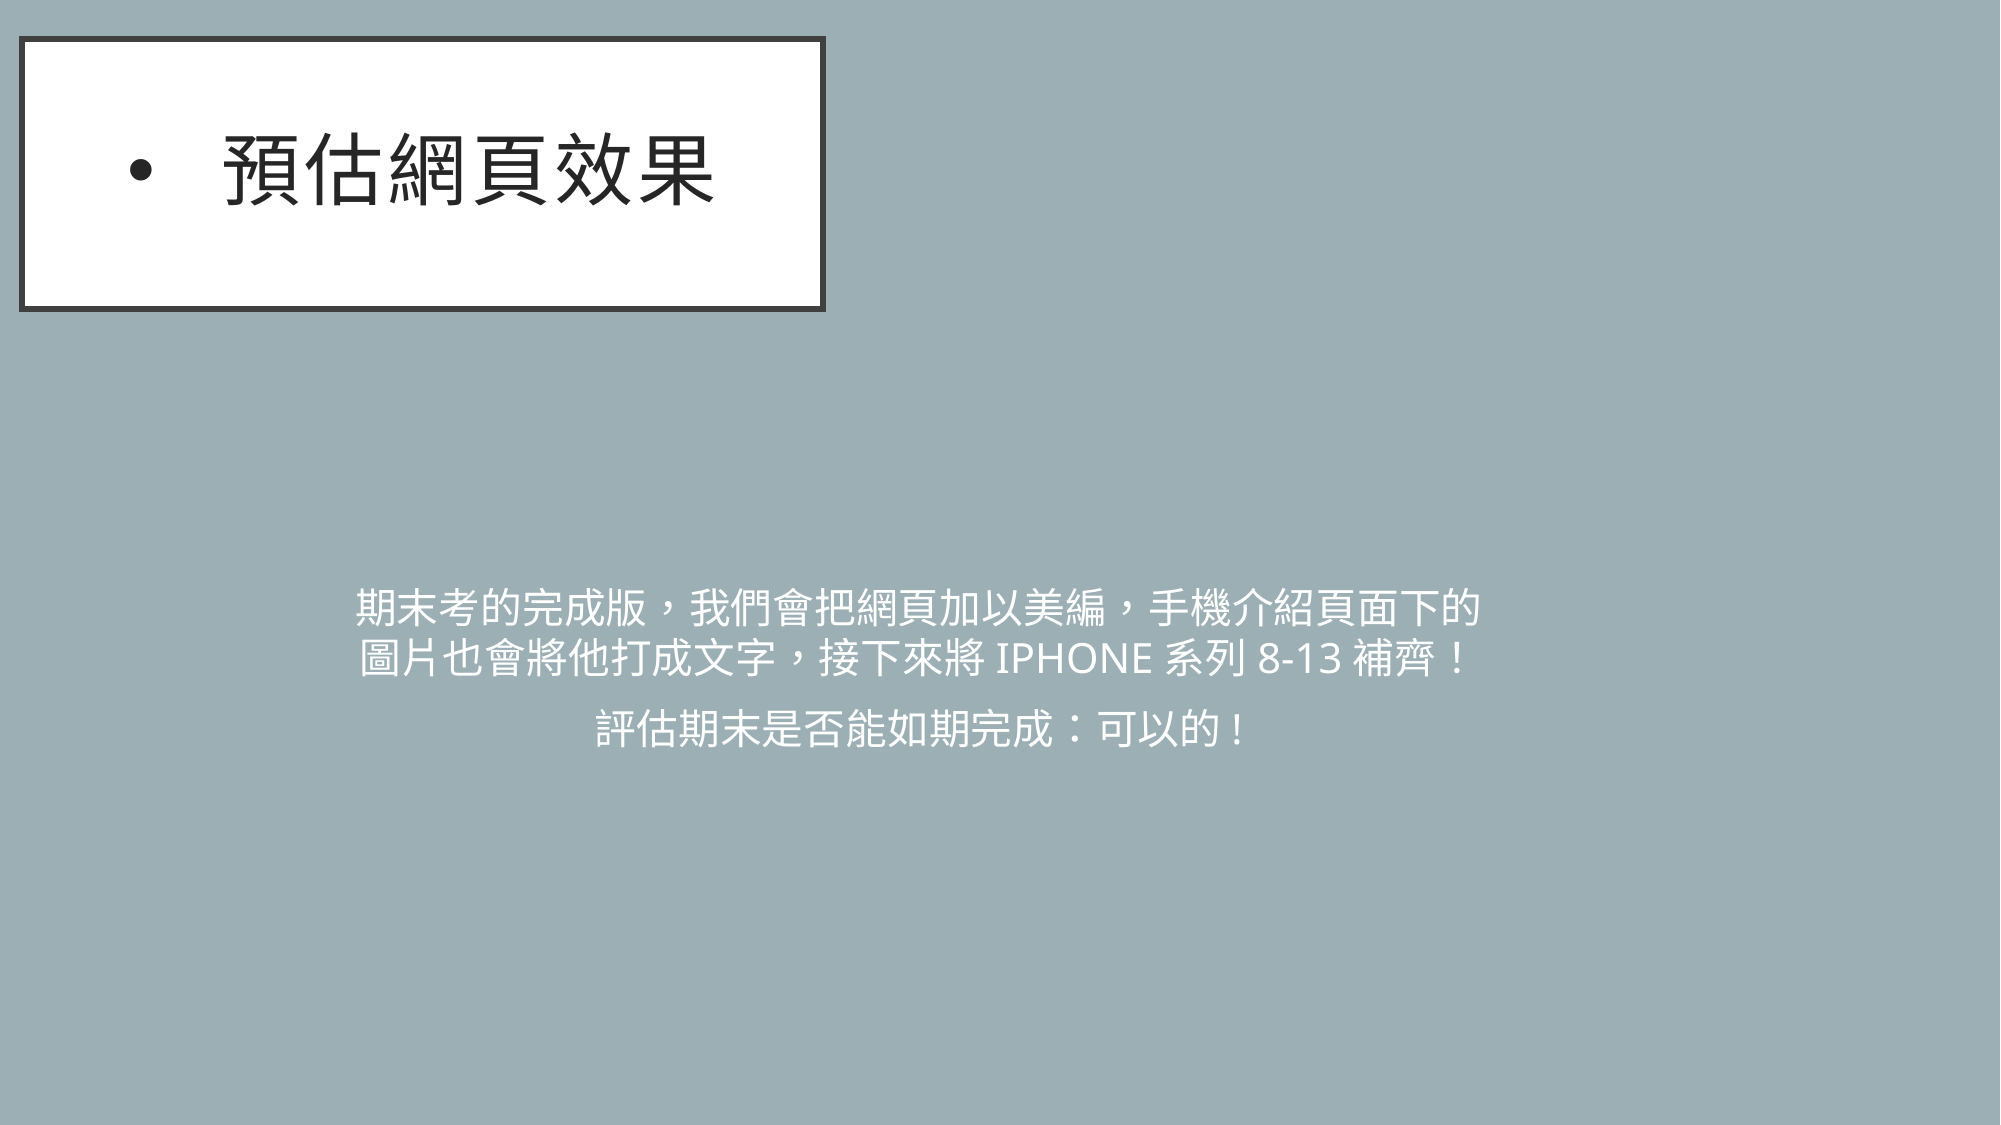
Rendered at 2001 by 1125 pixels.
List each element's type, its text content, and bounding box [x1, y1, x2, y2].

subtitle 期末考的完成版，我們會把網頁加以美編，手機介紹頁面下的圖片也會將他打成文字，接下來將IPHONE系列8-13補齊！ 評估期末是否能如期完成：可以的! [339, 574, 1499, 768]
title 預估網頁效果 [19, 36, 826, 312]
